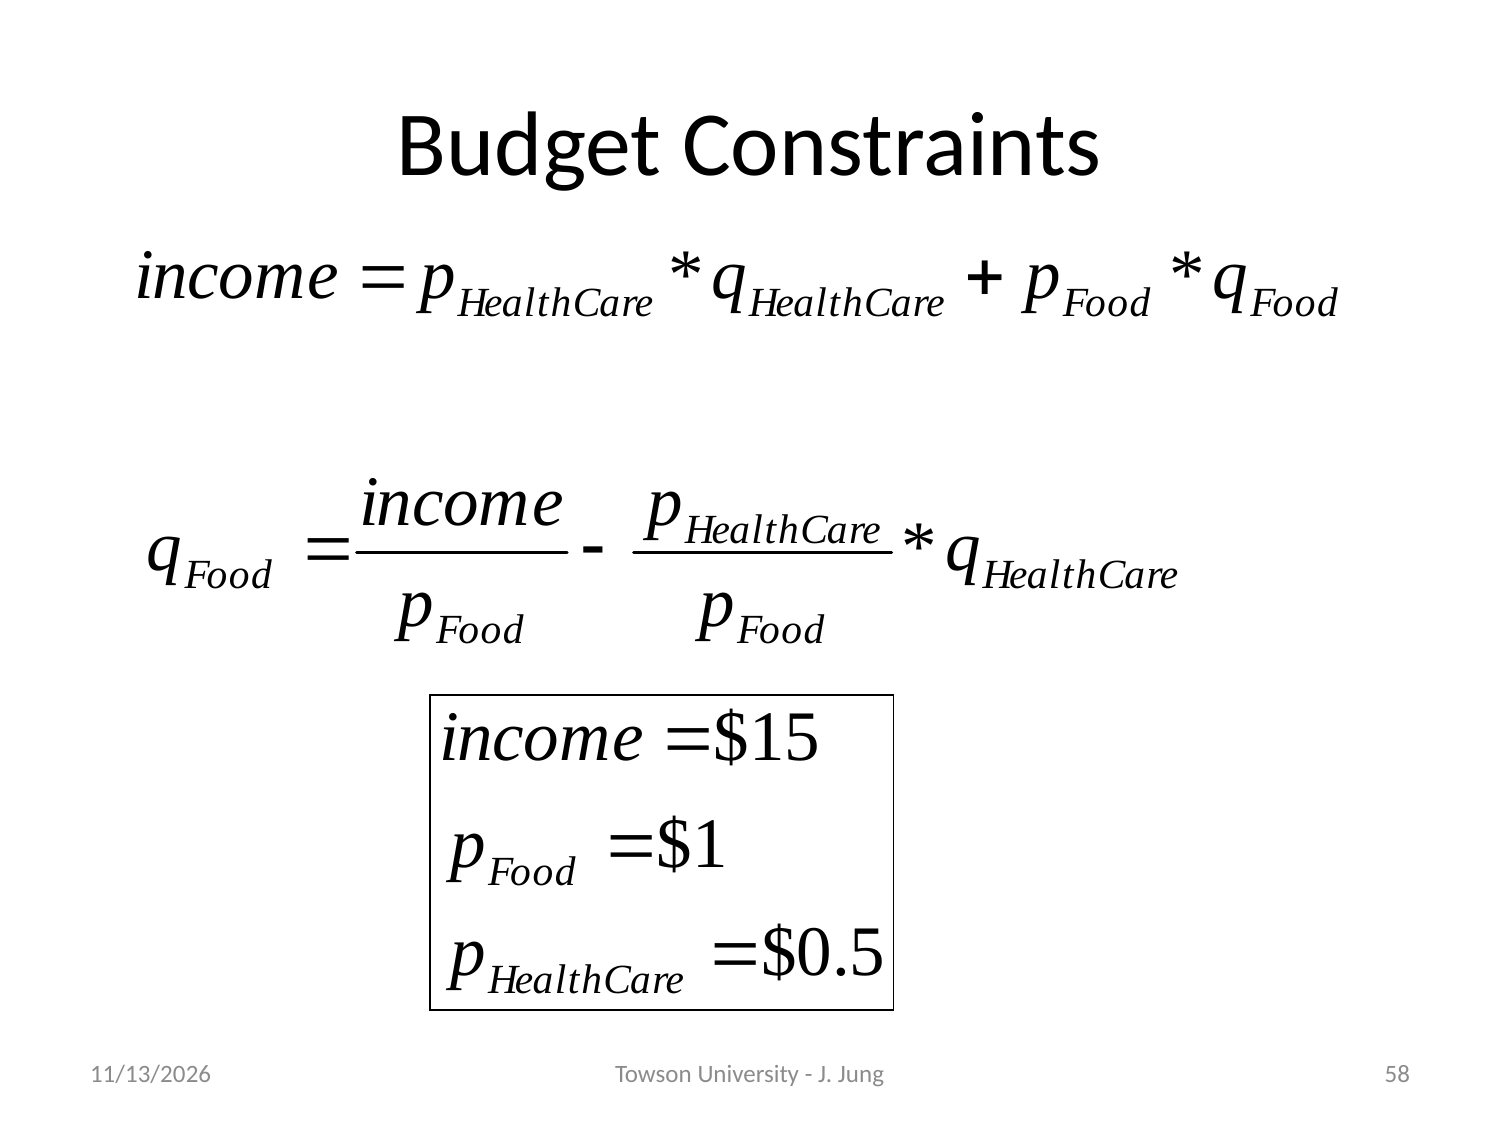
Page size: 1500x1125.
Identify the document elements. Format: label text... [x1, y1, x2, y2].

title Budget Constraints [75, 45, 1425, 233]
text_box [125, 227, 1358, 335]
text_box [430, 695, 893, 1010]
slide_number 58 [1074, 1042, 1425, 1103]
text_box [135, 457, 1191, 660]
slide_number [75, 1042, 425, 1103]
footer Towson University - J. Jung [512, 1042, 988, 1103]
